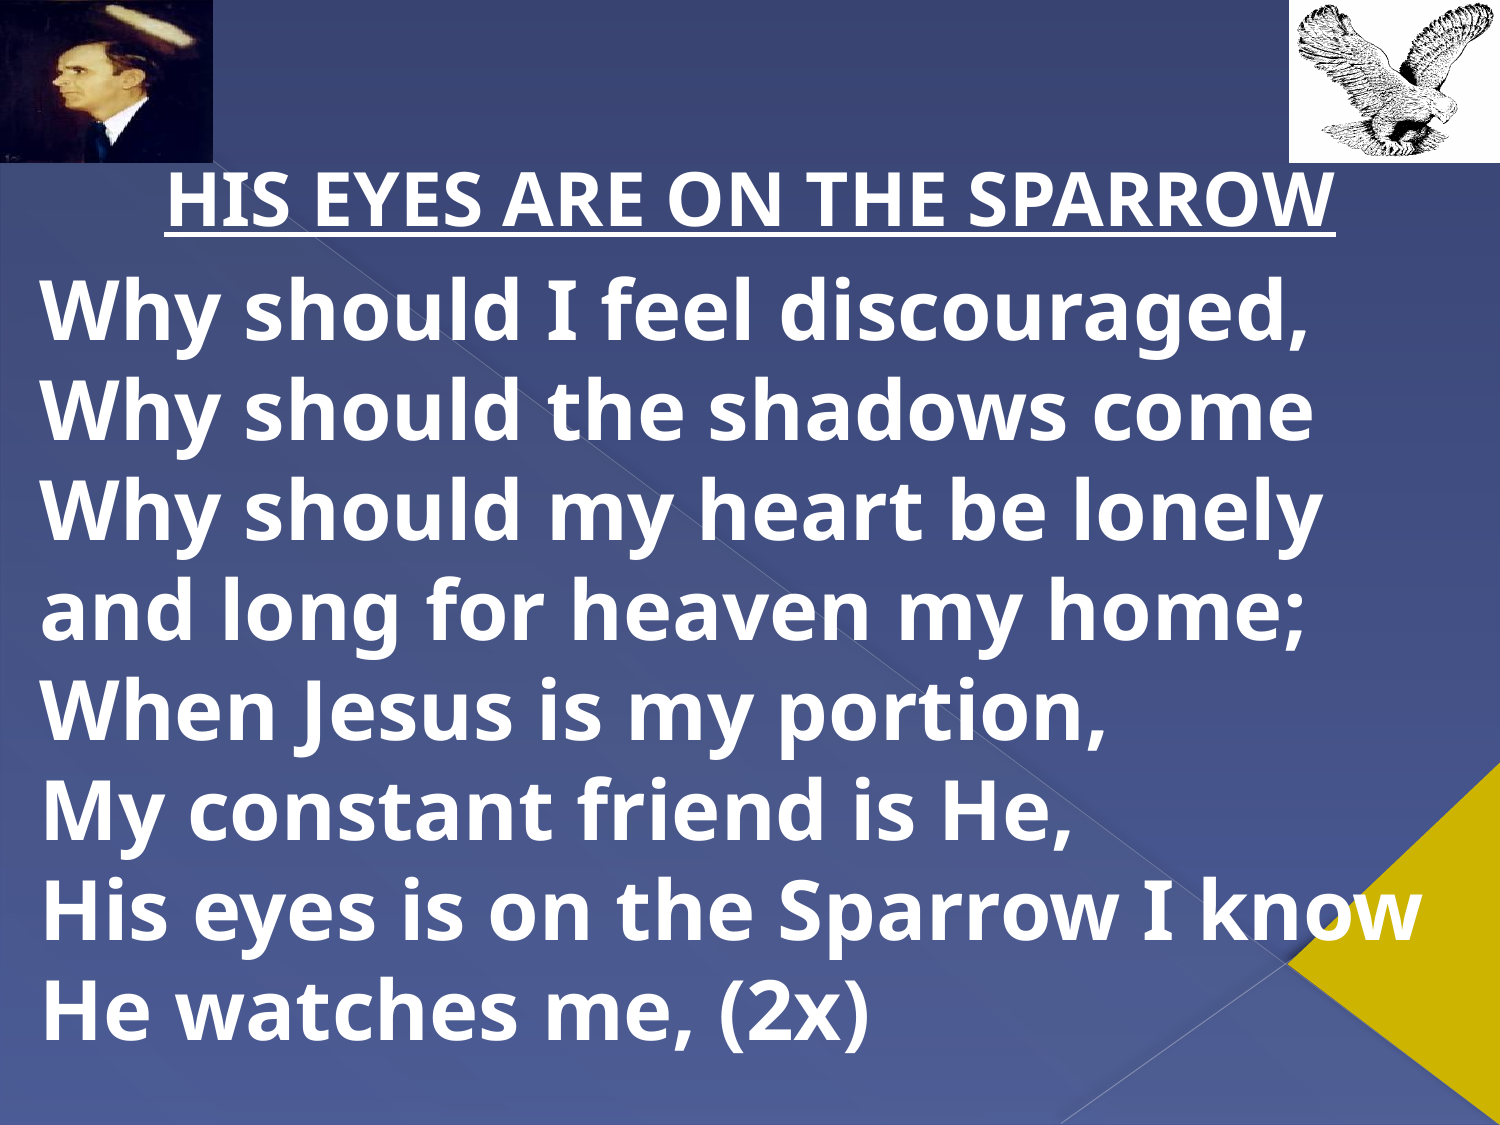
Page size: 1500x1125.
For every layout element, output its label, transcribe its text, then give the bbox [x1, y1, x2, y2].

text_box [1417, 1065, 1500, 1125]
picture [1288, 0, 1500, 163]
text_box Why should I feel discouraged, Why should the shadows come Why should my heart be lonely and long for heaven my home; When Jesus is my portion, My constant friend is He, His eyes is on the Sparrow I know He watches me, (2x) [24, 249, 1500, 1065]
picture [0, 0, 213, 163]
text_box HIS EYES ARE ON THE SPARROW [0, 143, 1500, 249]
